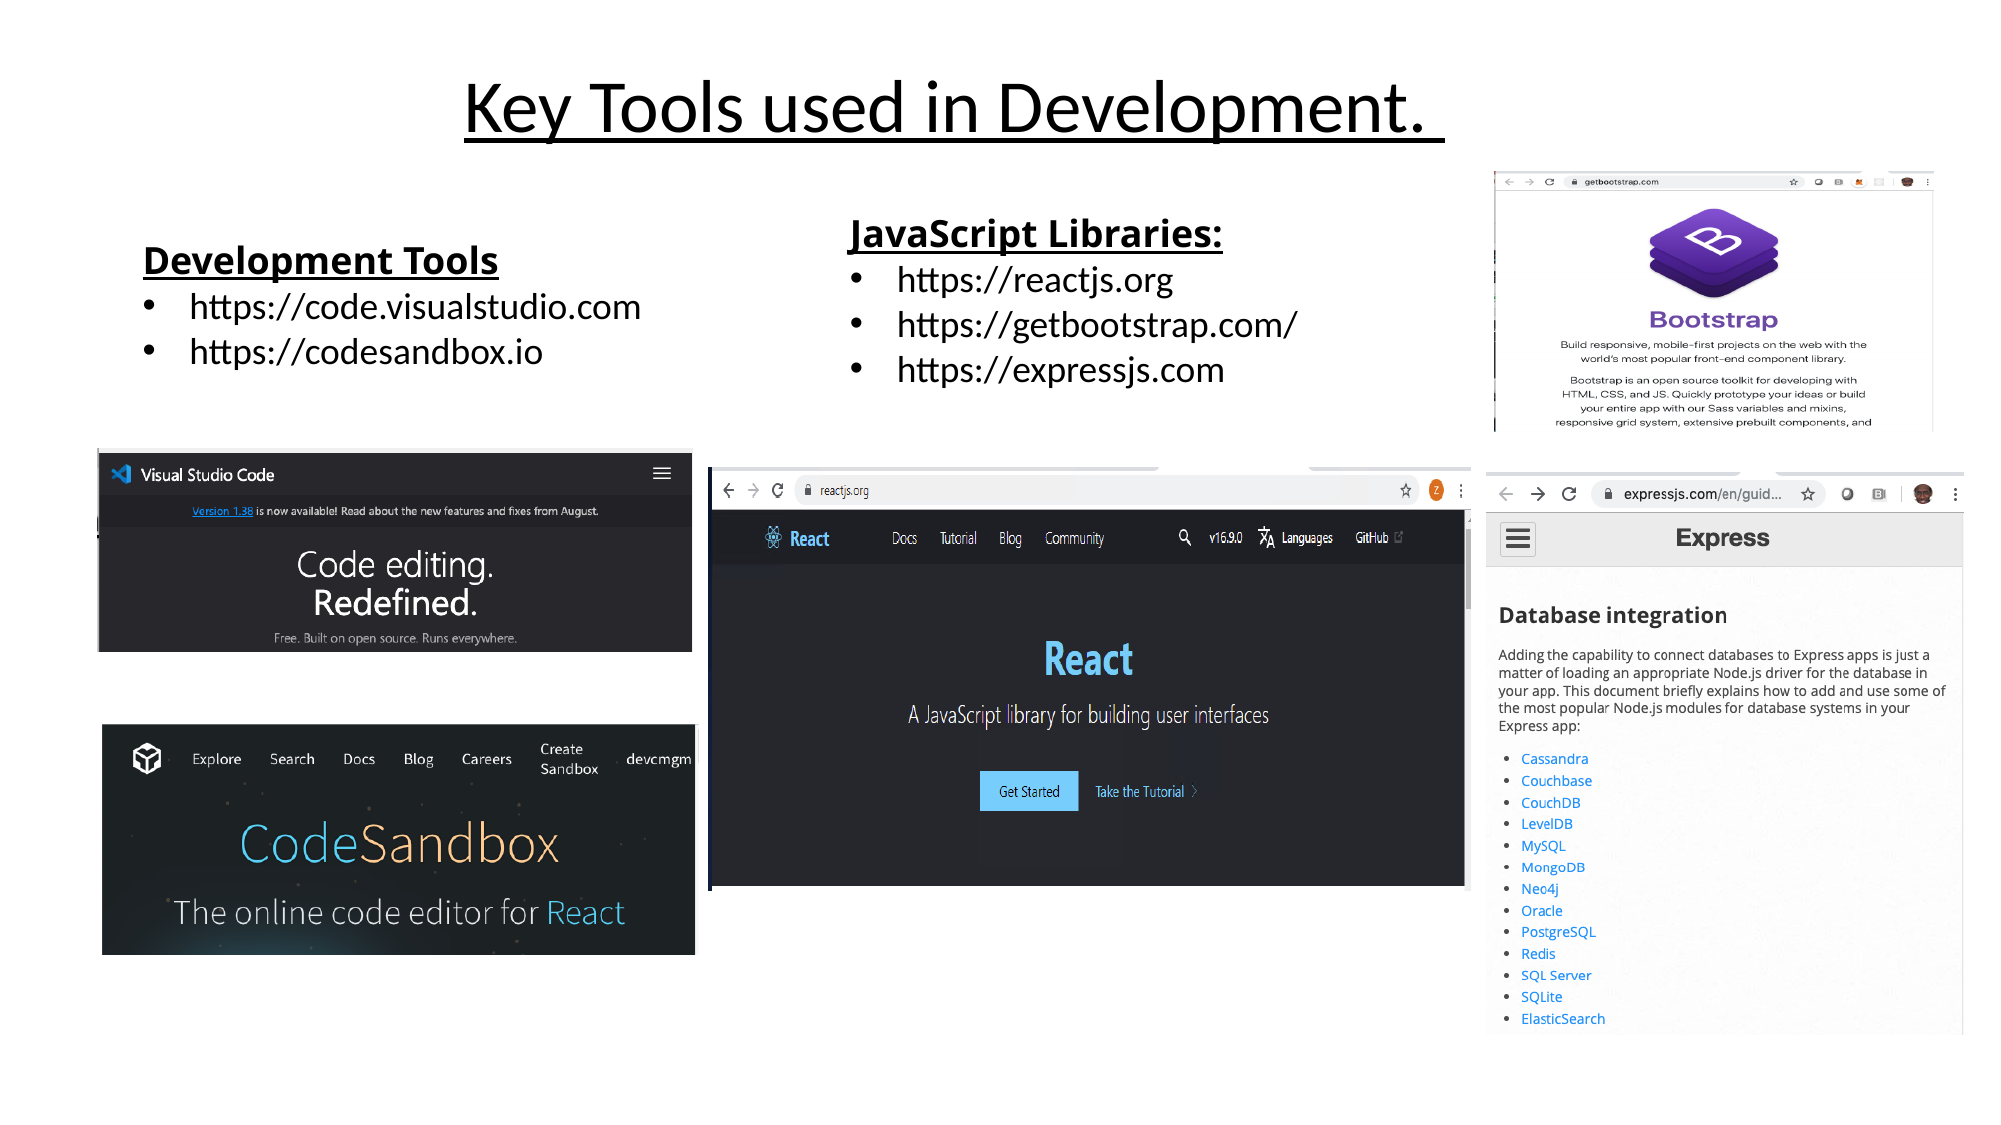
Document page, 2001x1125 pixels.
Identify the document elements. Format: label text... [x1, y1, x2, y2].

text_box Key Tools used in Development. [102, 50, 1807, 156]
picture [708, 467, 1471, 891]
picture [1486, 472, 1964, 1035]
text_box JavaScript Libraries: https://reactjs.org https://getbootstrap.com/ https://expressjs.com [835, 203, 1379, 398]
text_box Development Tools https://code.visualstudio.com https://codesandbox.io [127, 229, 663, 379]
picture [1494, 171, 1934, 432]
picture [102, 719, 699, 956]
picture [96, 448, 693, 652]
